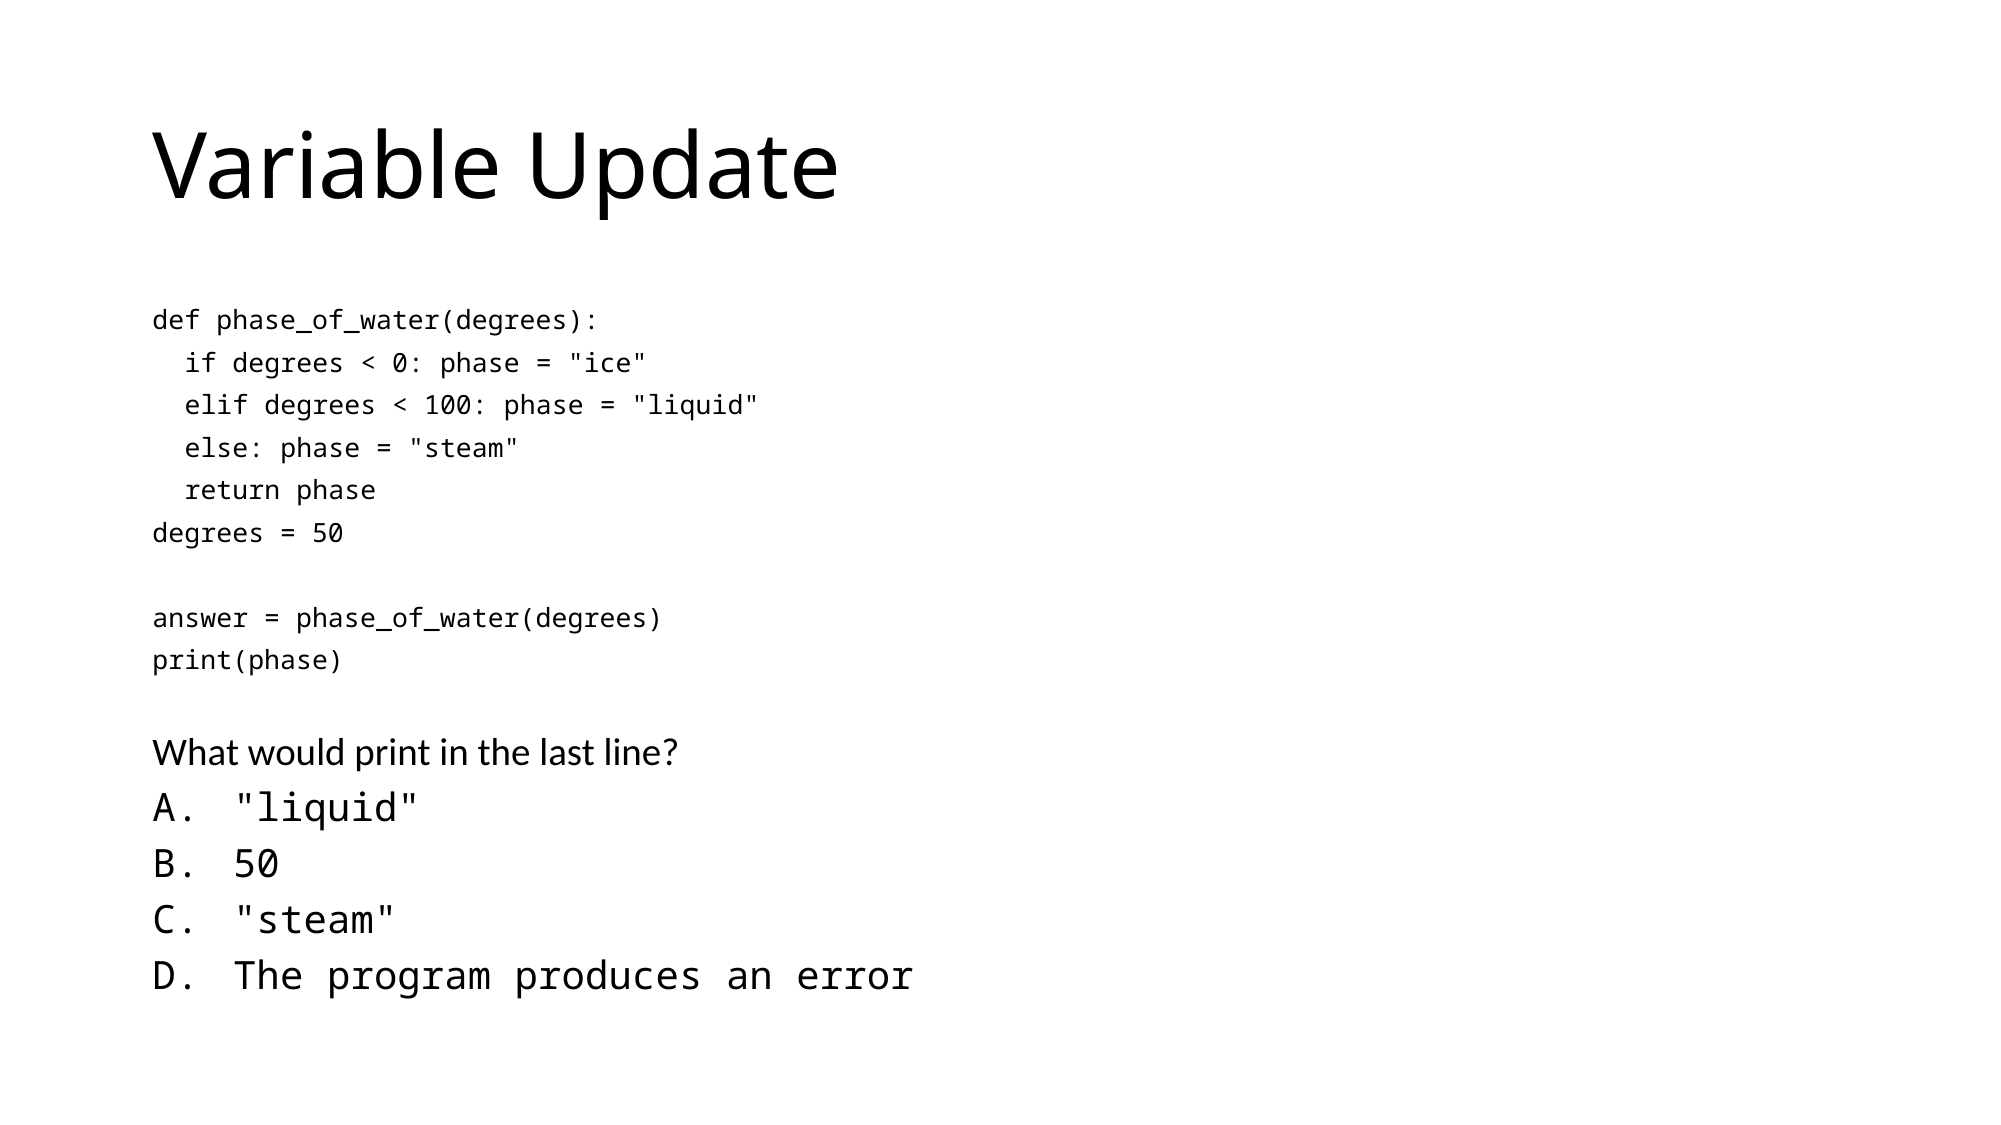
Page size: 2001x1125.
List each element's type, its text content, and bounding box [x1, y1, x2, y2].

title Variable Update [137, 59, 1863, 278]
list def phase_of_water(degrees): if degrees < 0: phase = "ice" elif degrees < 100: phase = "liquid" else: phase = "steam" return phase degrees = 50 answer = phase_of_water(degrees) print(phase) What would print in the last line? "liquid" 50 "steam" The program produces an error [137, 299, 1863, 1014]
